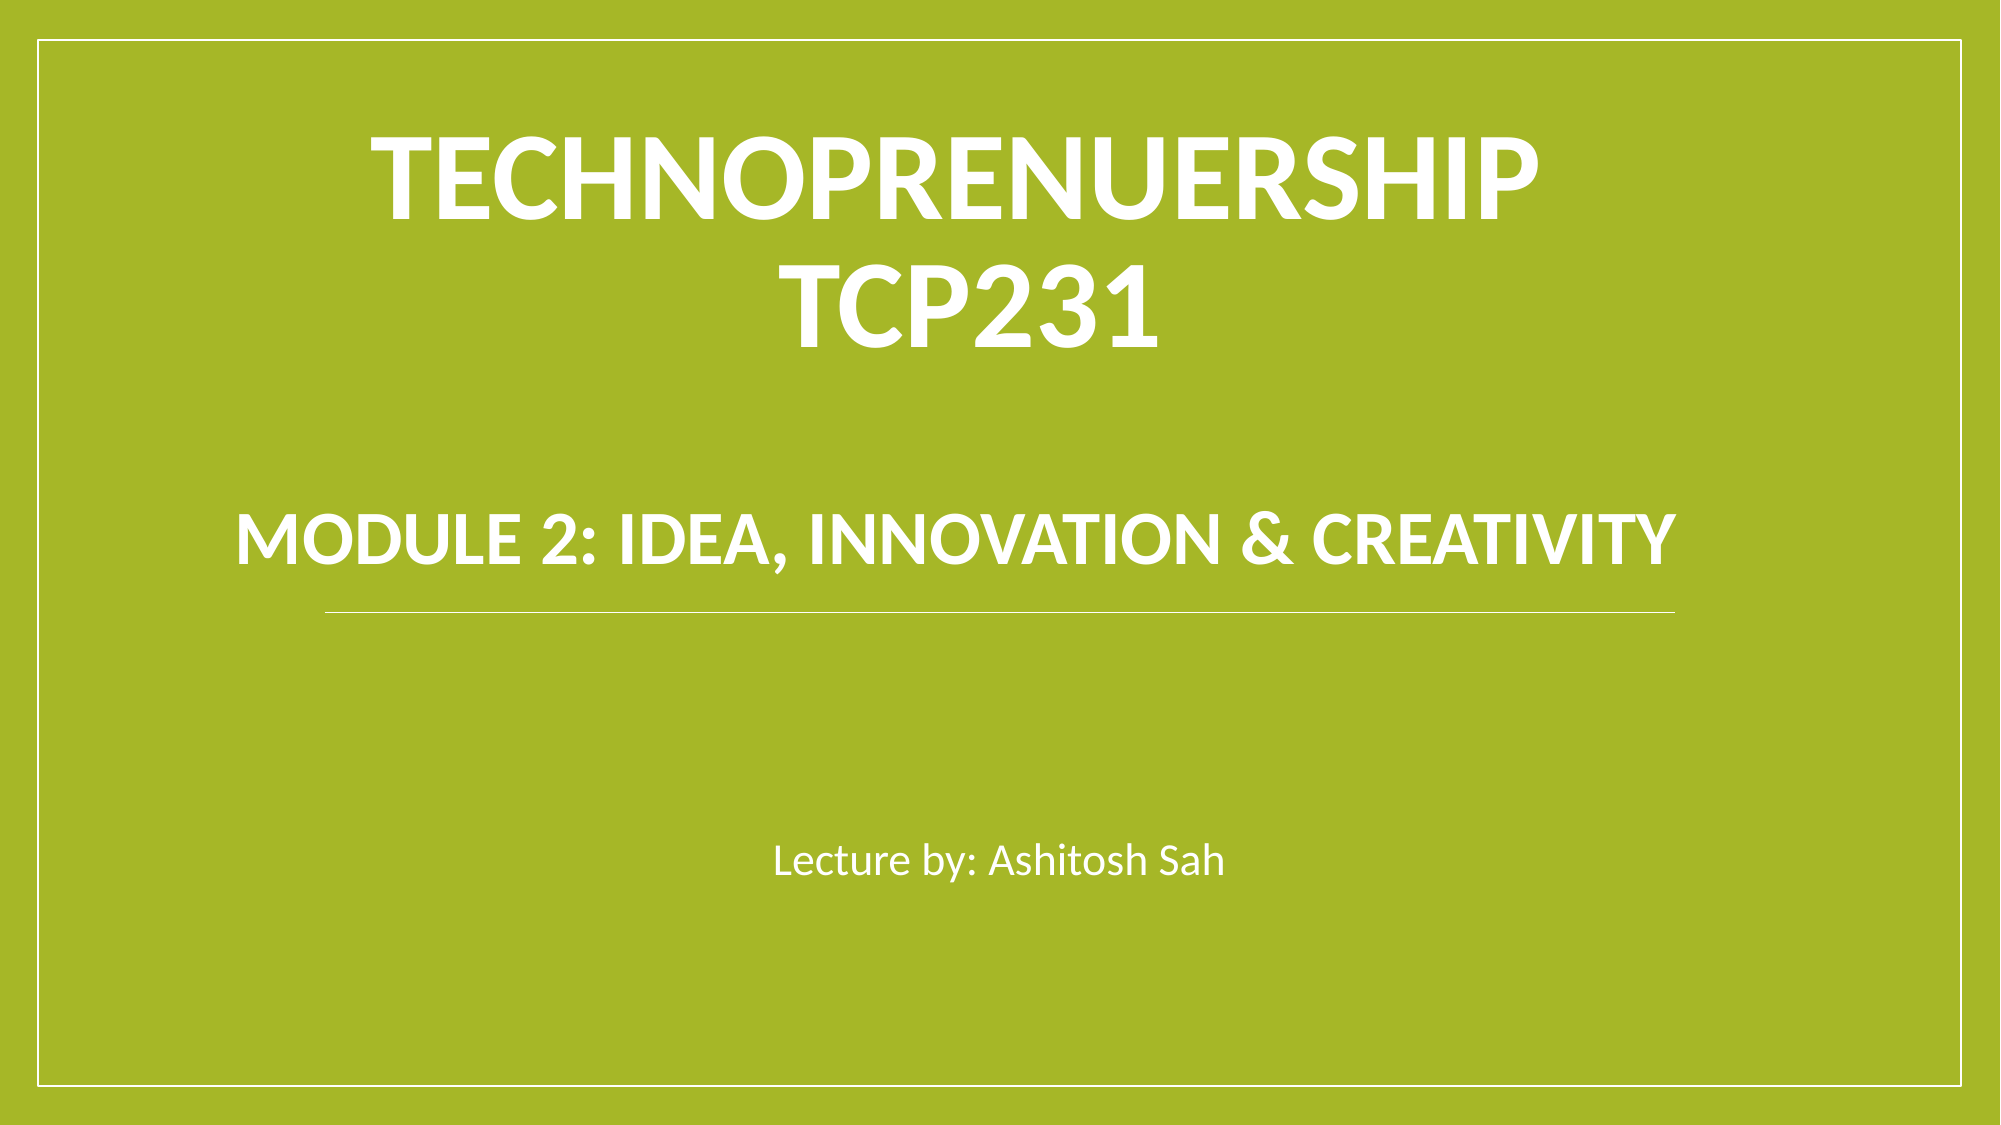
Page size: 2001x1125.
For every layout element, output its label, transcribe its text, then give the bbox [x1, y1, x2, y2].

title Technoprenuership TCP231 Module 2: Idea, Innovation & Creativity [138, 108, 1774, 589]
subtitle Lecture by: Ashitosh Sah [280, 827, 1719, 1056]
